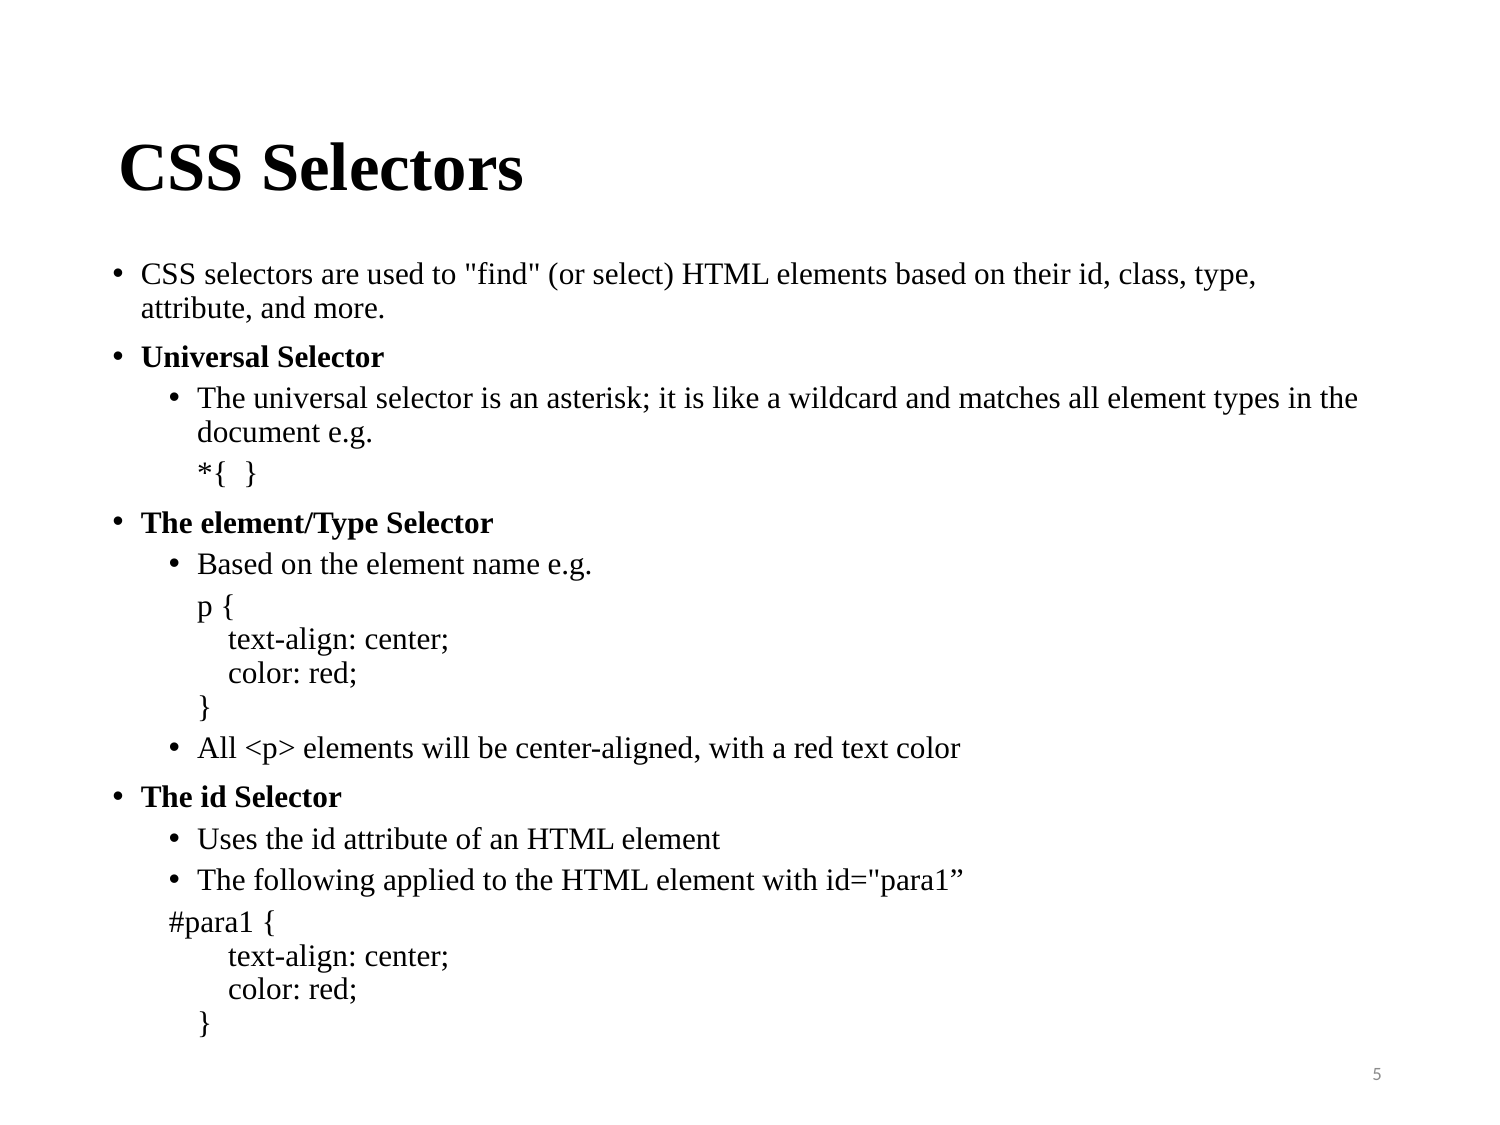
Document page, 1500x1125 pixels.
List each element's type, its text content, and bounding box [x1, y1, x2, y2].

slide_number 5 [1059, 1042, 1397, 1103]
title CSS Selectors [103, 59, 1397, 278]
list CSS selectors are used to "find" (or select) HTML elements based on their id, class, type, attribute, and more. Universal Selector The universal selector is an asterisk; it is like a wildcard and matches all element types in the document e.g. *{ } The element/Type Selector Based on the element name e.g. p { text-align: center; color: red; } All <p> elements will be center-aligned, with a red text color The id Selector Uses the id attribute of an HTML element The following applied to the HTML element with id="para1” #para1 { text-align: center; color: red; } [97, 249, 1392, 964]
